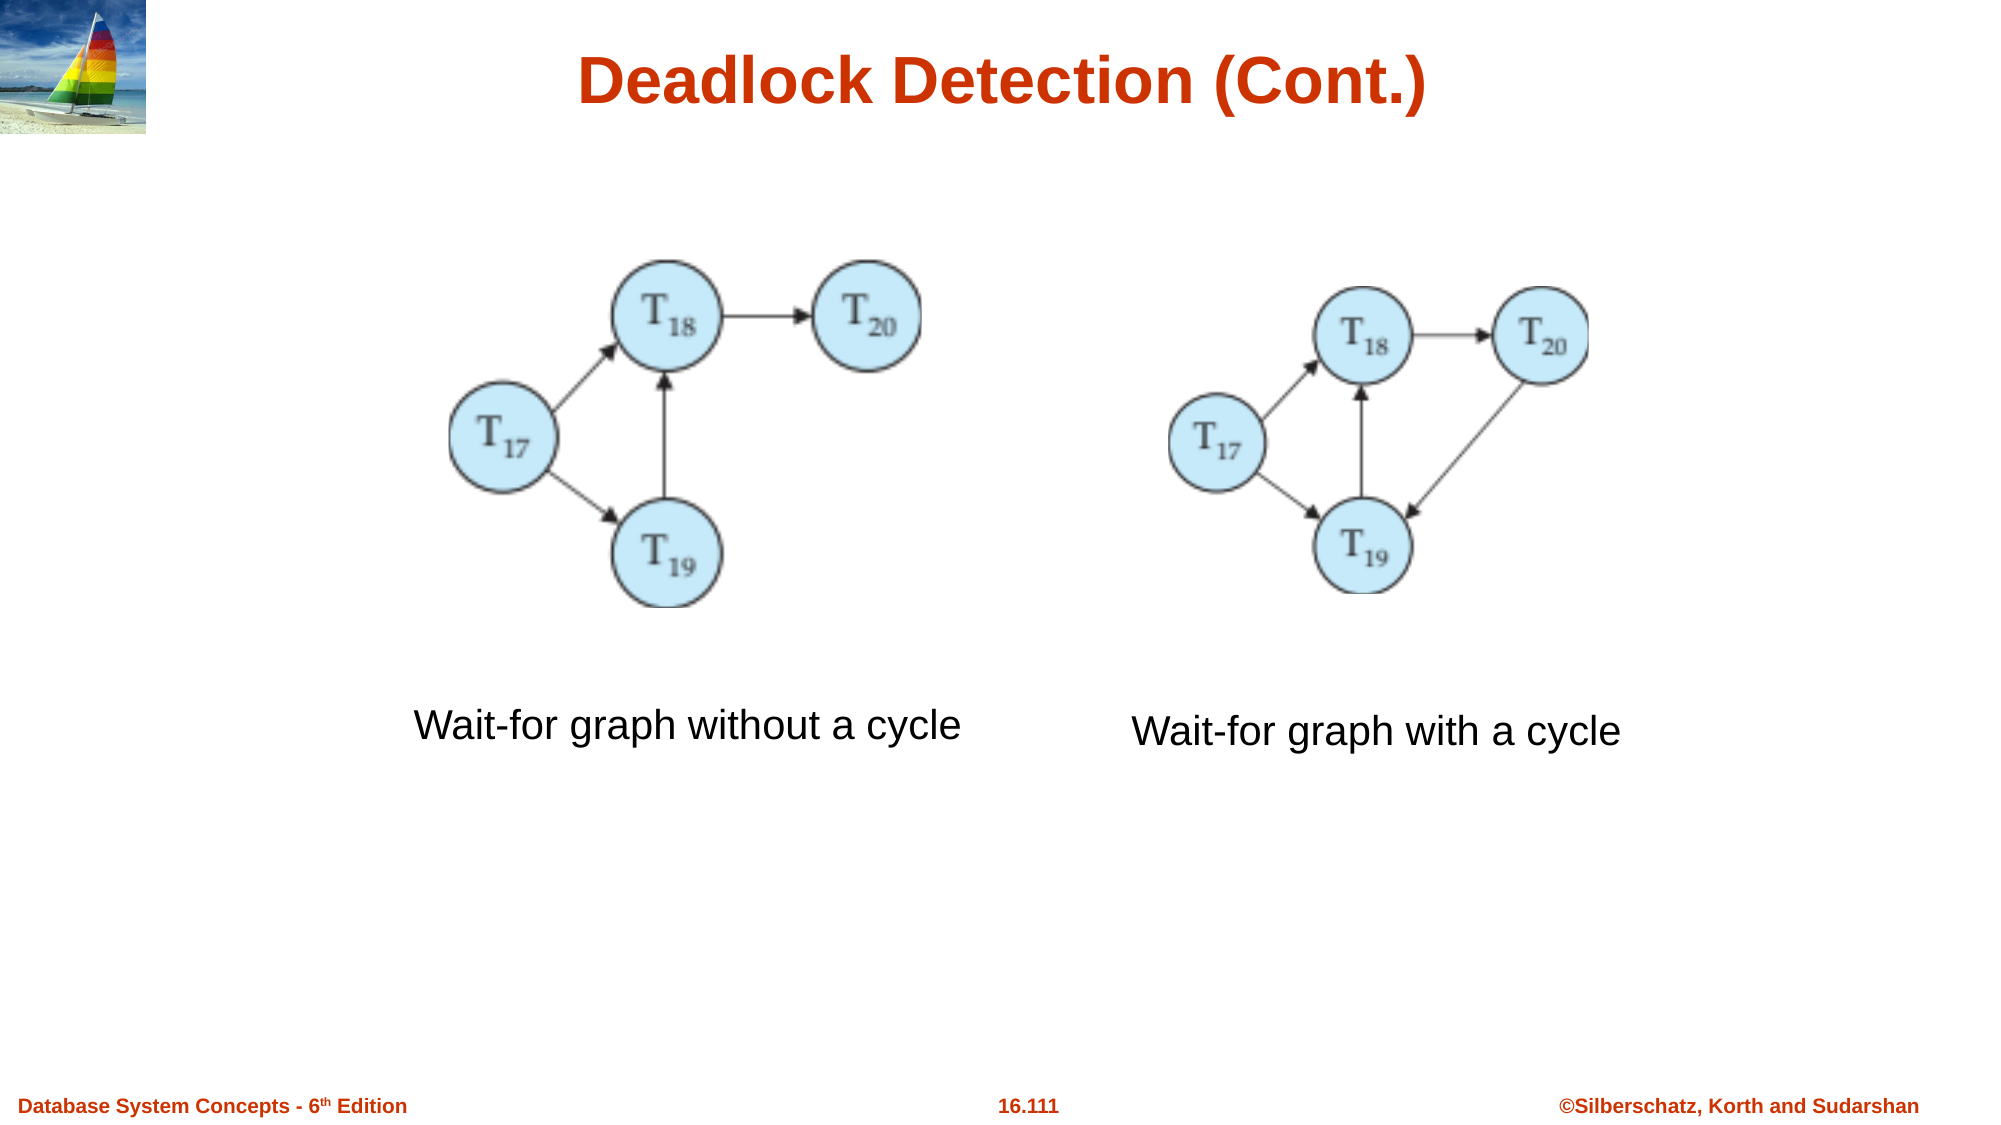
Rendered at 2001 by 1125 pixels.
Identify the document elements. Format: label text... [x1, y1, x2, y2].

picture [0, 0, 146, 134]
picture [448, 258, 922, 608]
picture [1168, 286, 1589, 594]
title Deadlock Detection (Cont.) [340, 24, 1666, 125]
text_box Wait-for graph with a cycle [1116, 696, 1637, 762]
text_box Wait-for graph without a cycle [398, 690, 977, 756]
